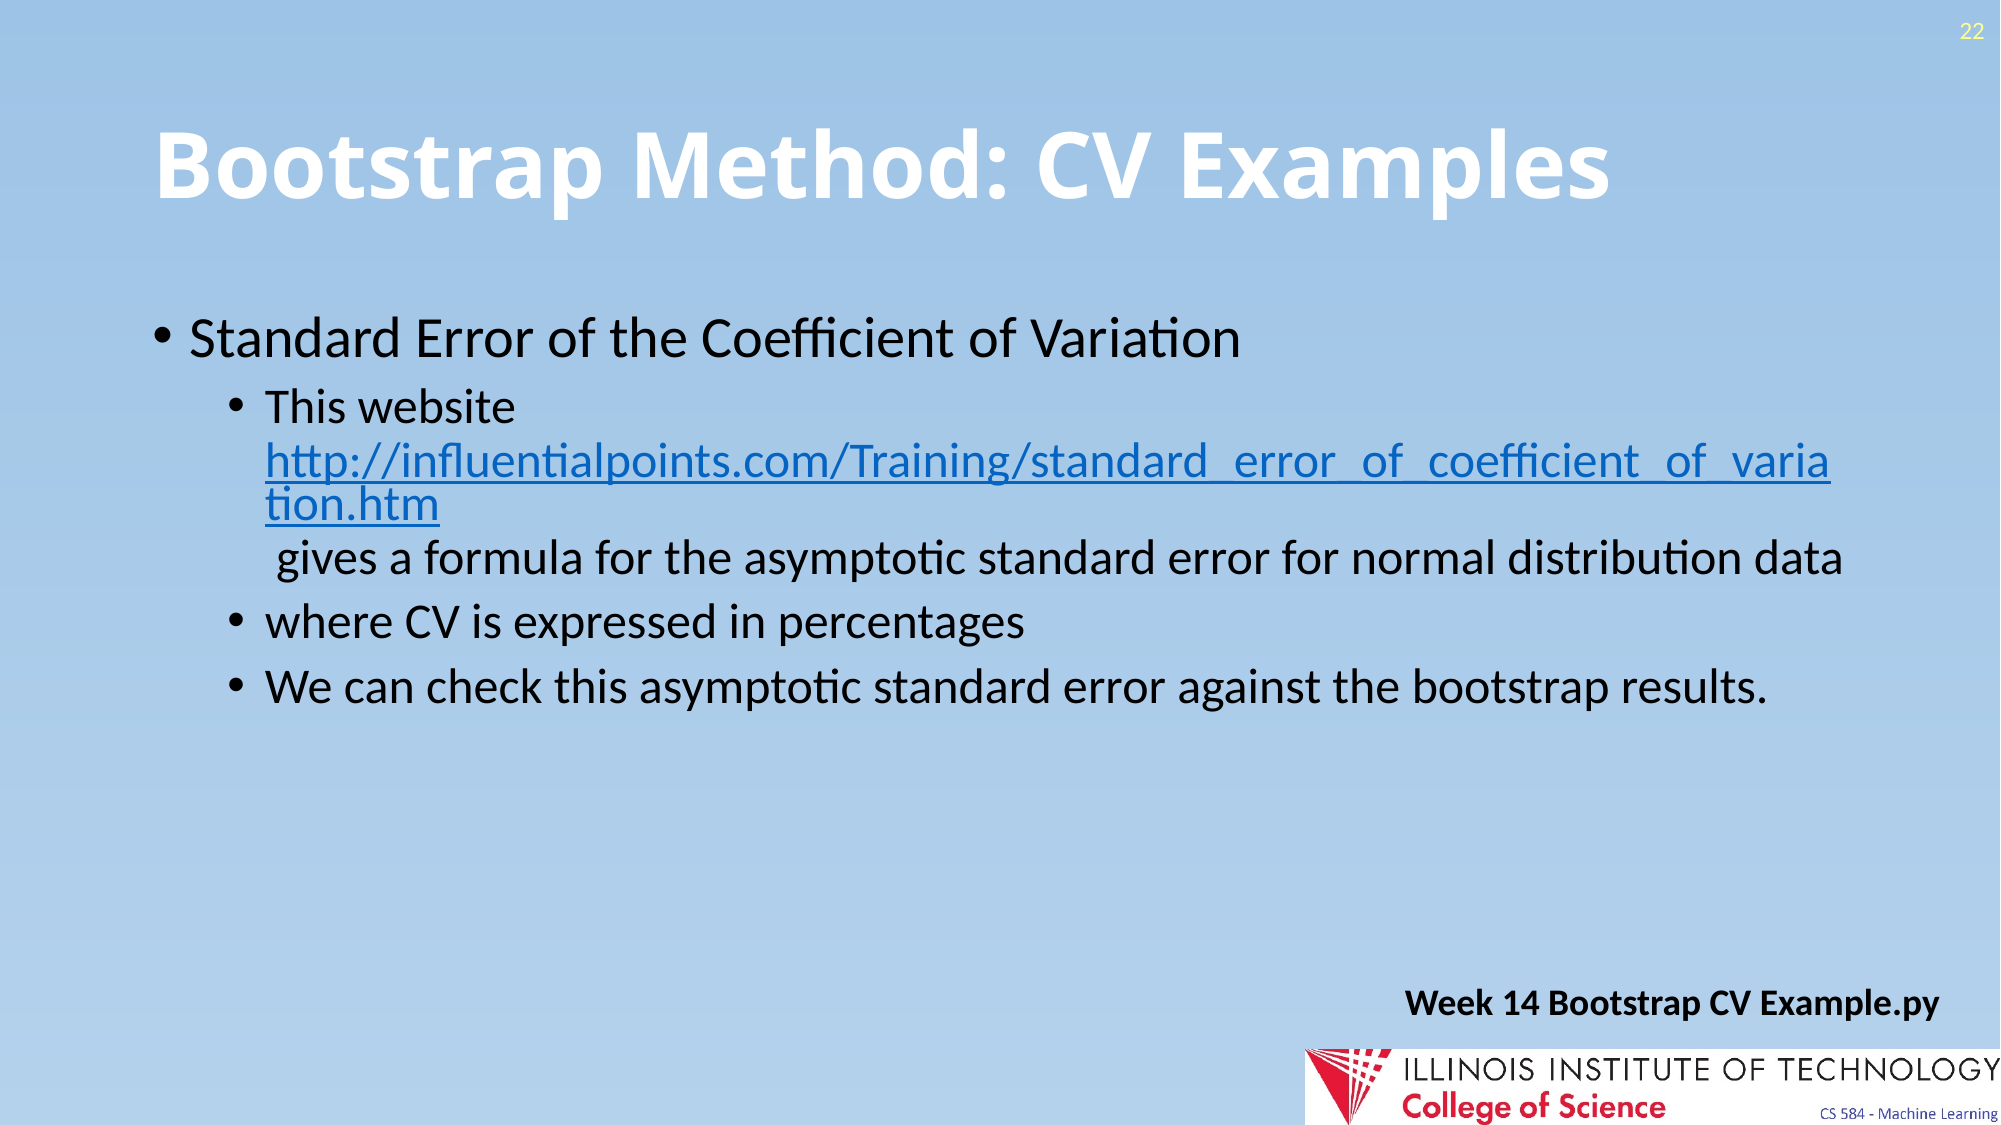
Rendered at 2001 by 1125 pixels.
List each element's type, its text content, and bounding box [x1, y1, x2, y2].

slide_number 22 [1550, 0, 2000, 60]
picture [1305, 1049, 2000, 1125]
title Bootstrap Method: CV Examples [137, 59, 1863, 278]
text_box Week 14 Bootstrap CV Example.py [1389, 970, 1956, 1031]
